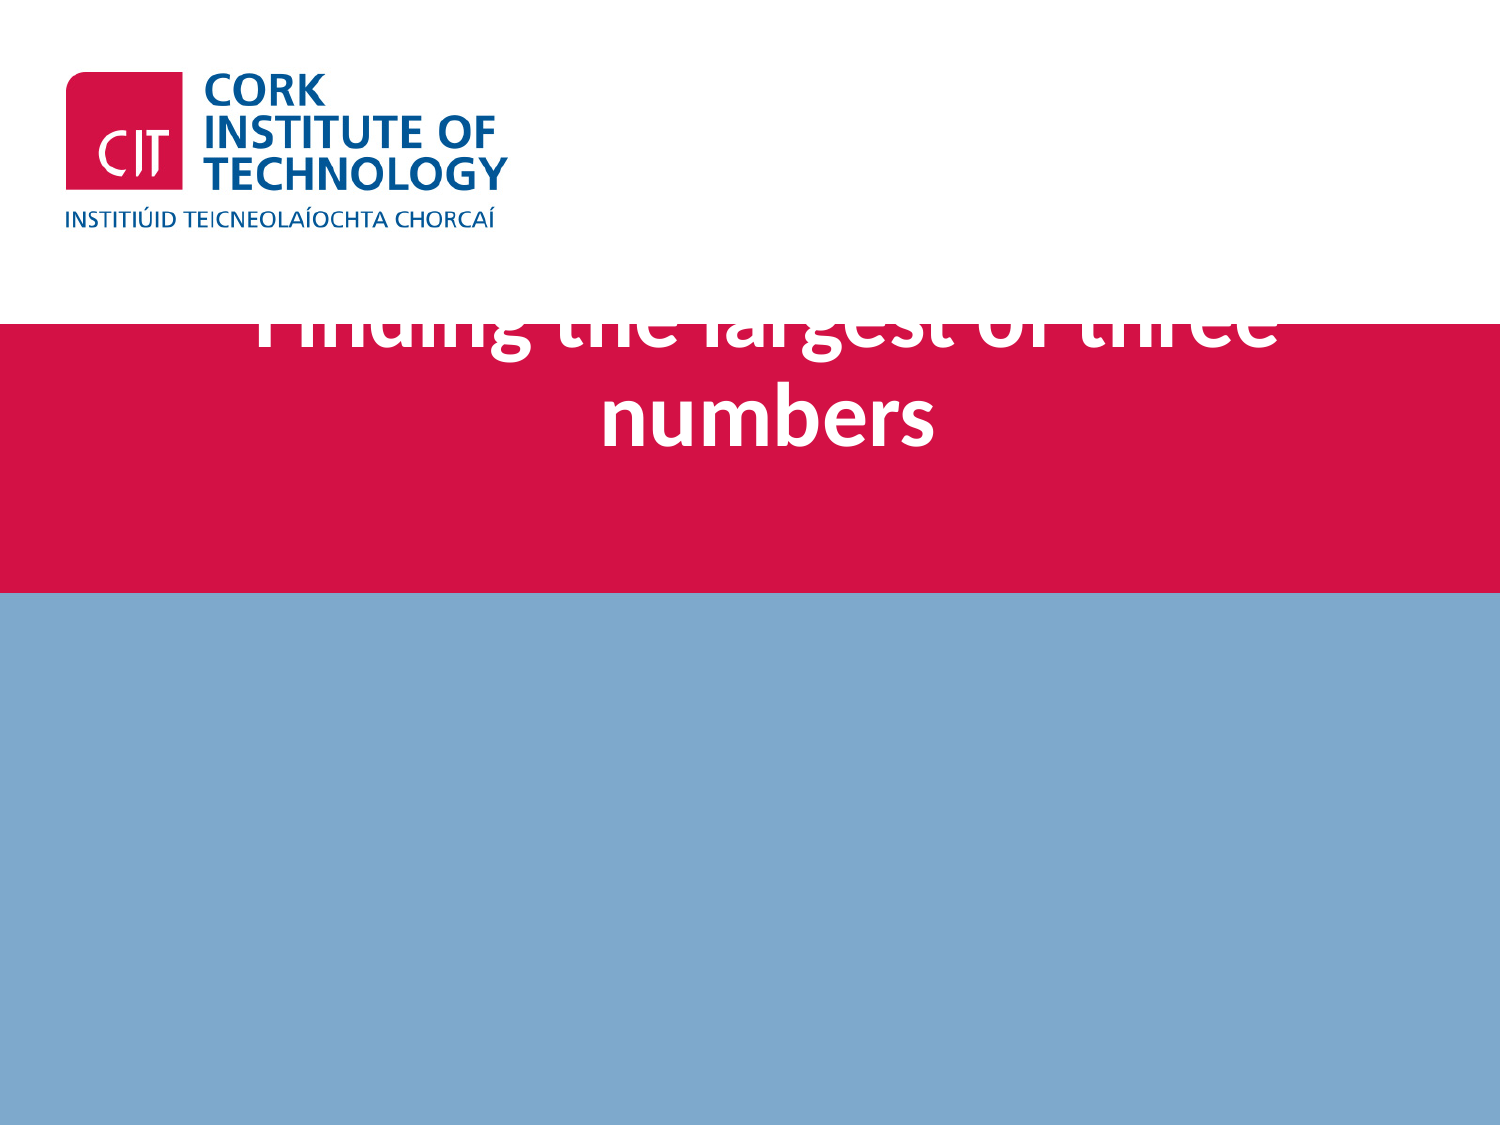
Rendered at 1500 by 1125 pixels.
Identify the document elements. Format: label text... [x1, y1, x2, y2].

title Finding the largest of three numbers [61, 344, 1475, 474]
picture [0, 0, 1500, 1125]
